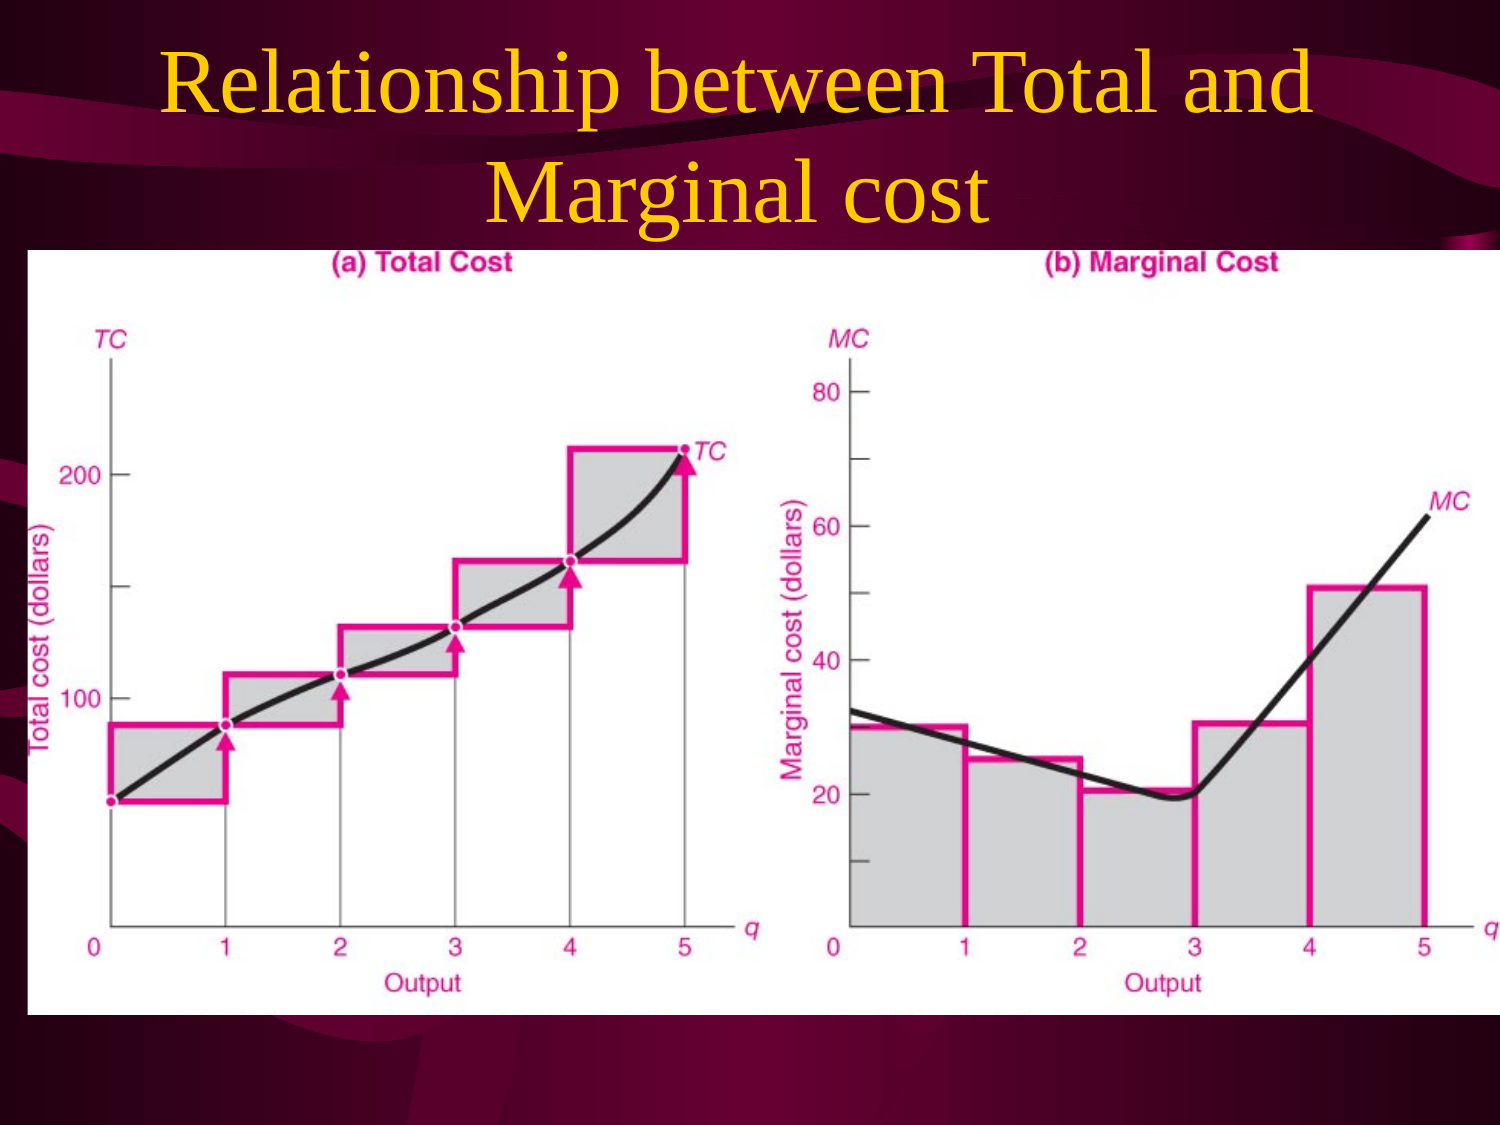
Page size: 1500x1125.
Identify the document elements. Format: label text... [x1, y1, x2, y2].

title Relationship between Total and Marginal cost [99, 37, 1376, 226]
picture [27, 250, 1500, 1015]
